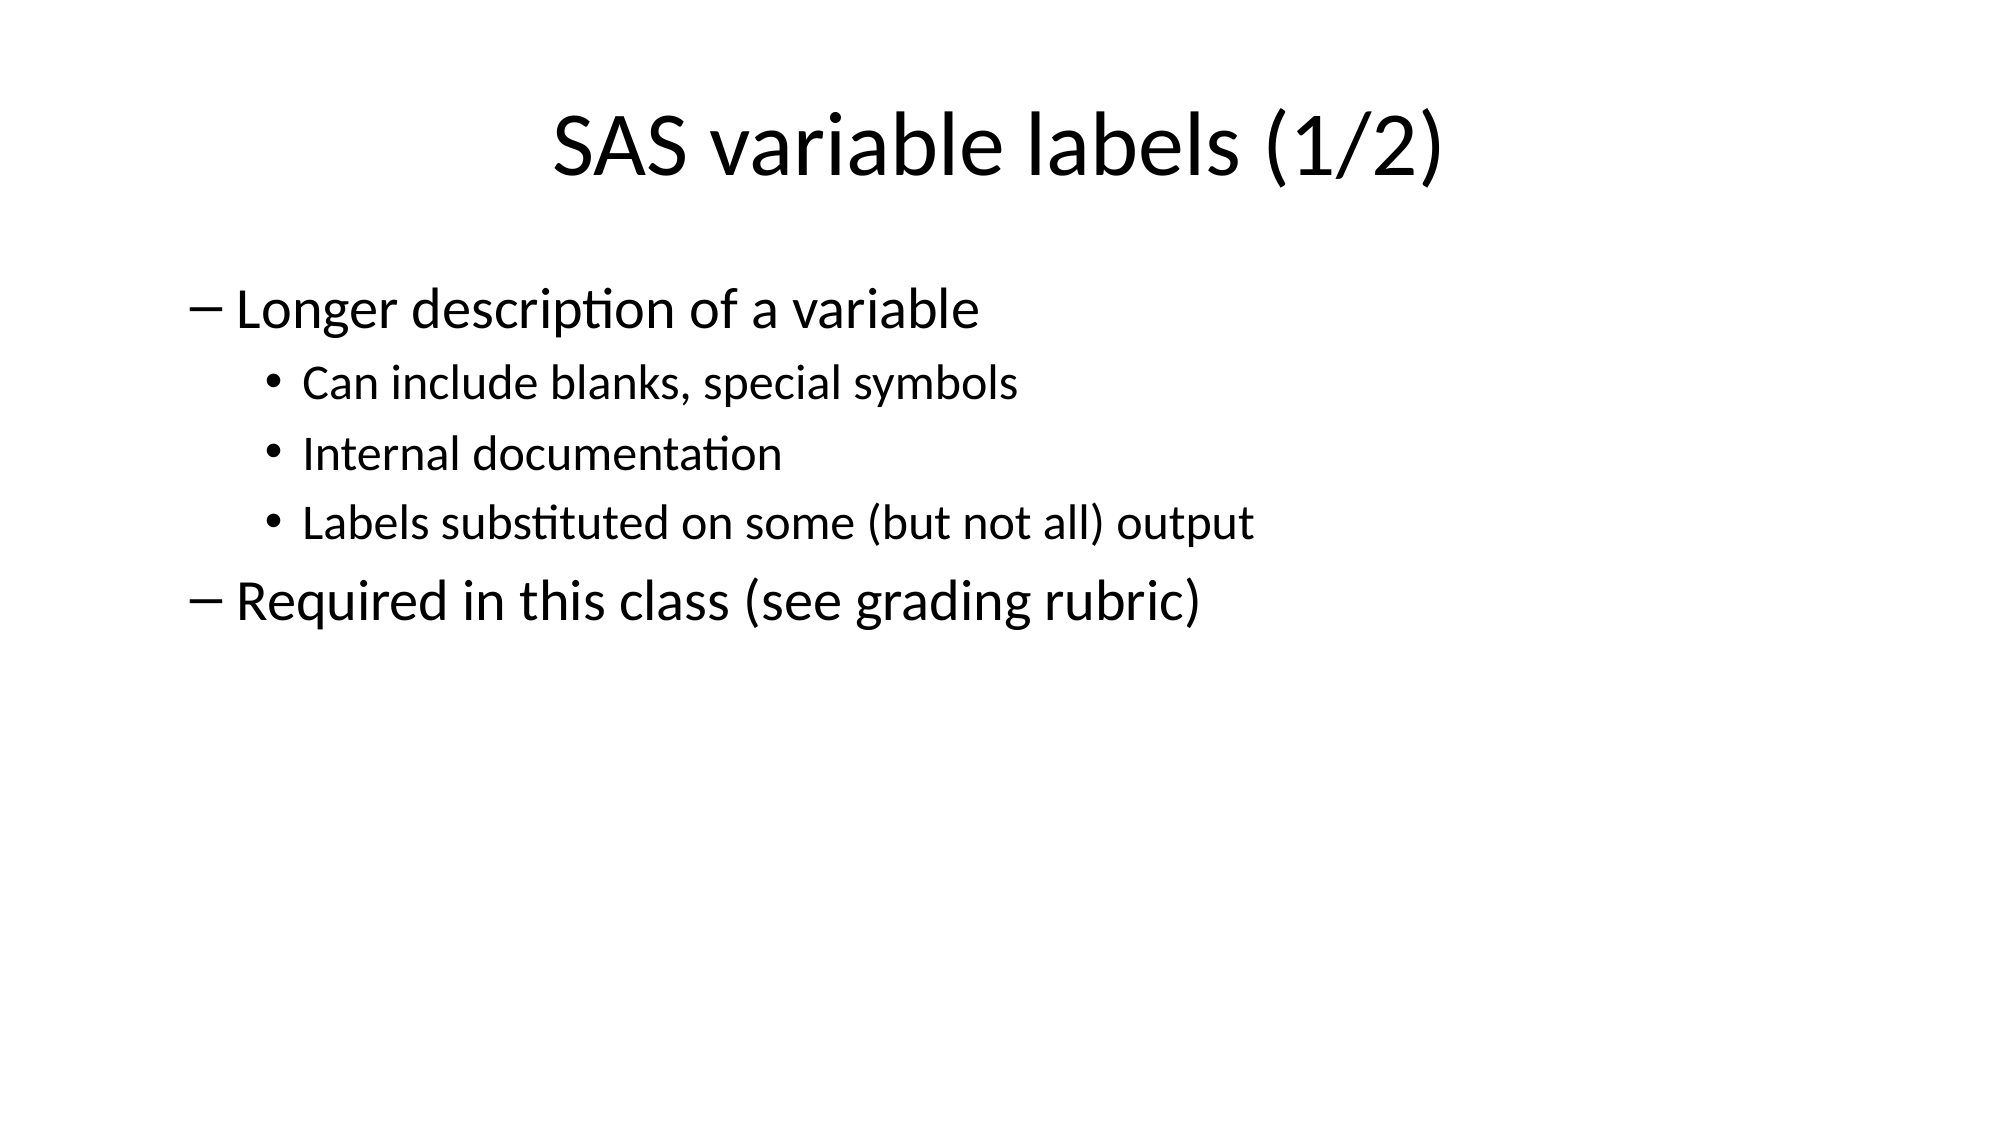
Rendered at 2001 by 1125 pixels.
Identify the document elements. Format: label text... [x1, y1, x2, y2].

list Longer description of a variable Can include blanks, special symbols Internal documentation Labels substituted on some (but not all) output Required in this class (see grading rubric) [99, 262, 1900, 1005]
title SAS variable labels (1/2) [99, 45, 1900, 233]
